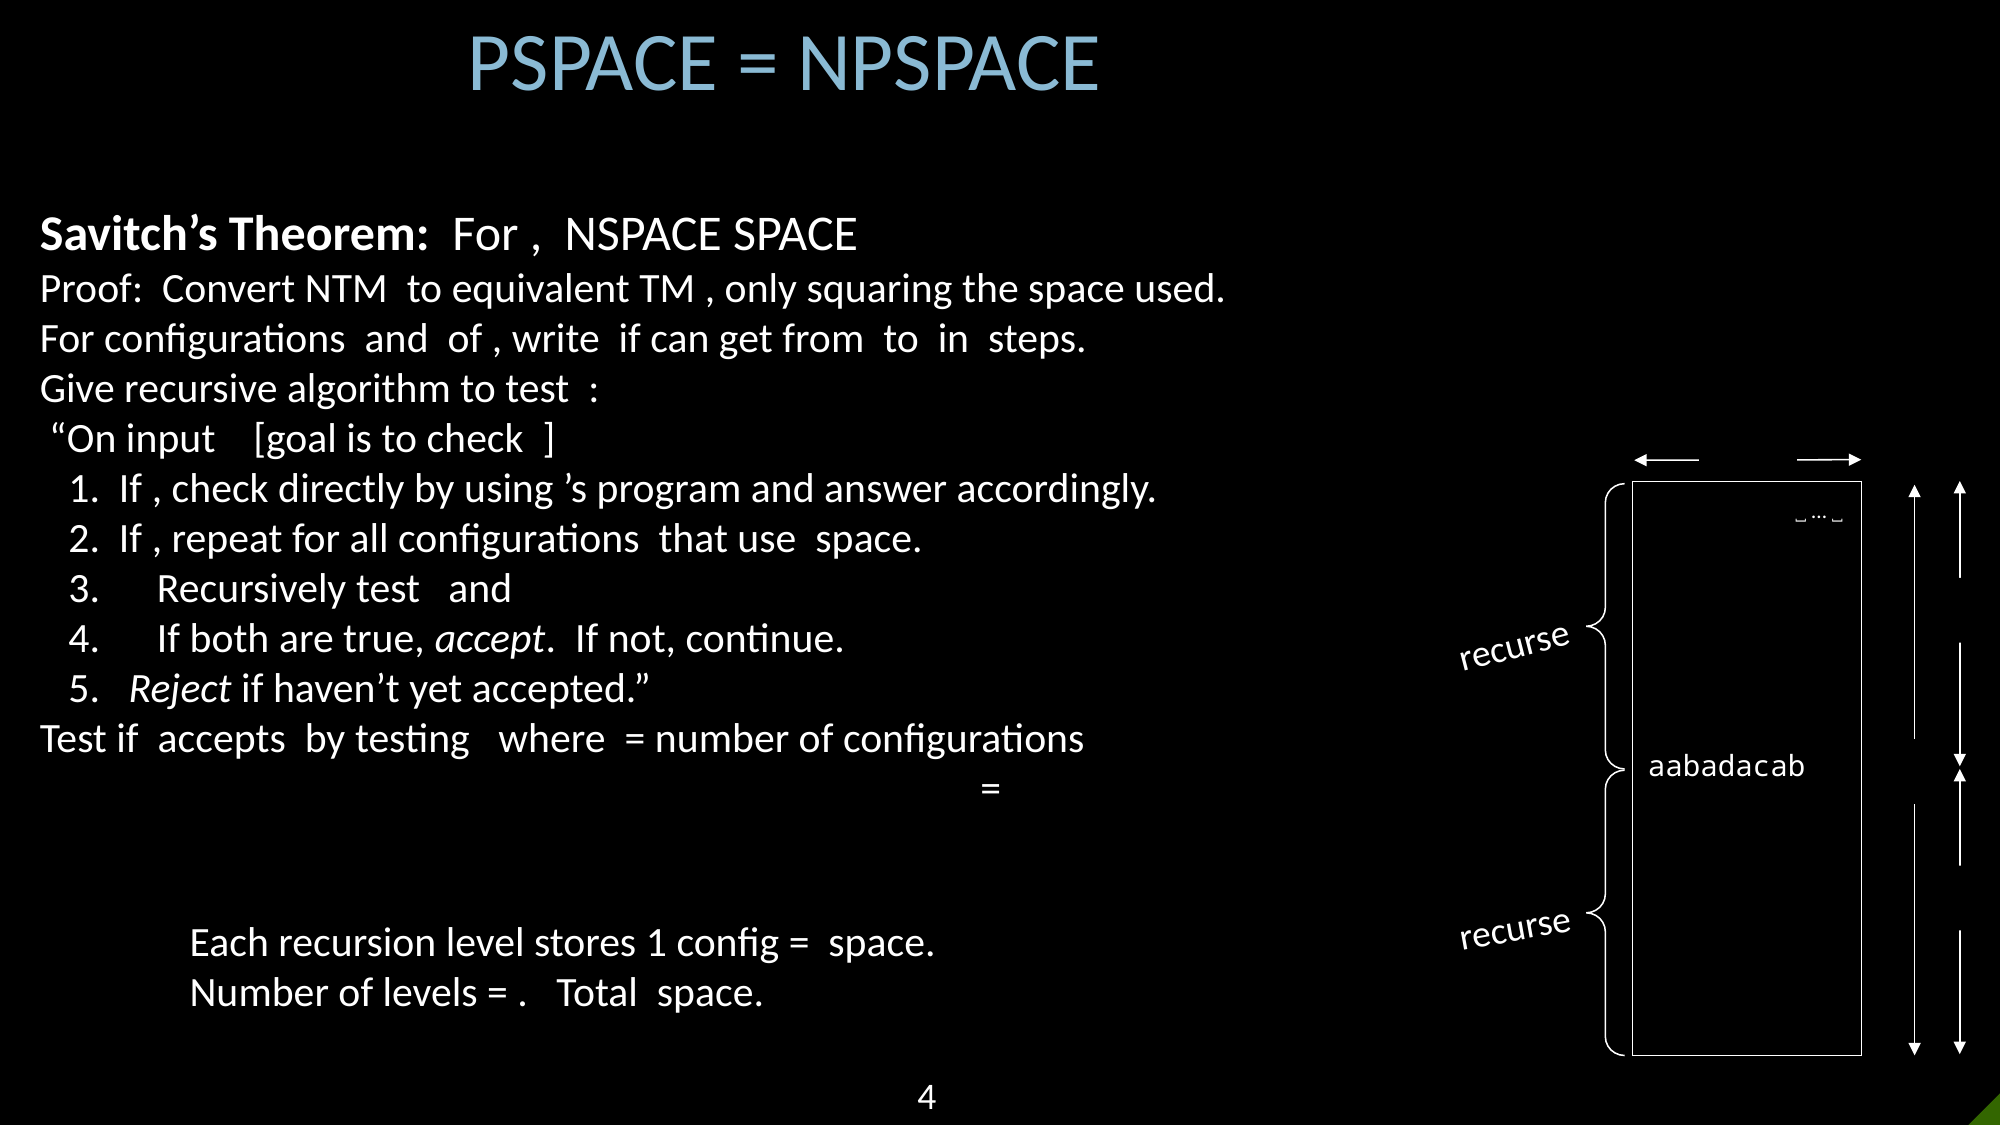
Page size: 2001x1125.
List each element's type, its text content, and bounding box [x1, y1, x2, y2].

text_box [1881, 484, 1951, 1056]
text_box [1922, 481, 1982, 1055]
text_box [1441, 483, 1625, 1056]
text_box PSPACE = NPSPACE [0, 0, 1571, 115]
text_box [1968, 1093, 2000, 1125]
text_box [1634, 430, 1862, 481]
text_box [1632, 481, 1862, 1056]
text_box 4 [902, 1064, 952, 1125]
text_box ˽ … ˽ [1862, 484, 1867, 545]
